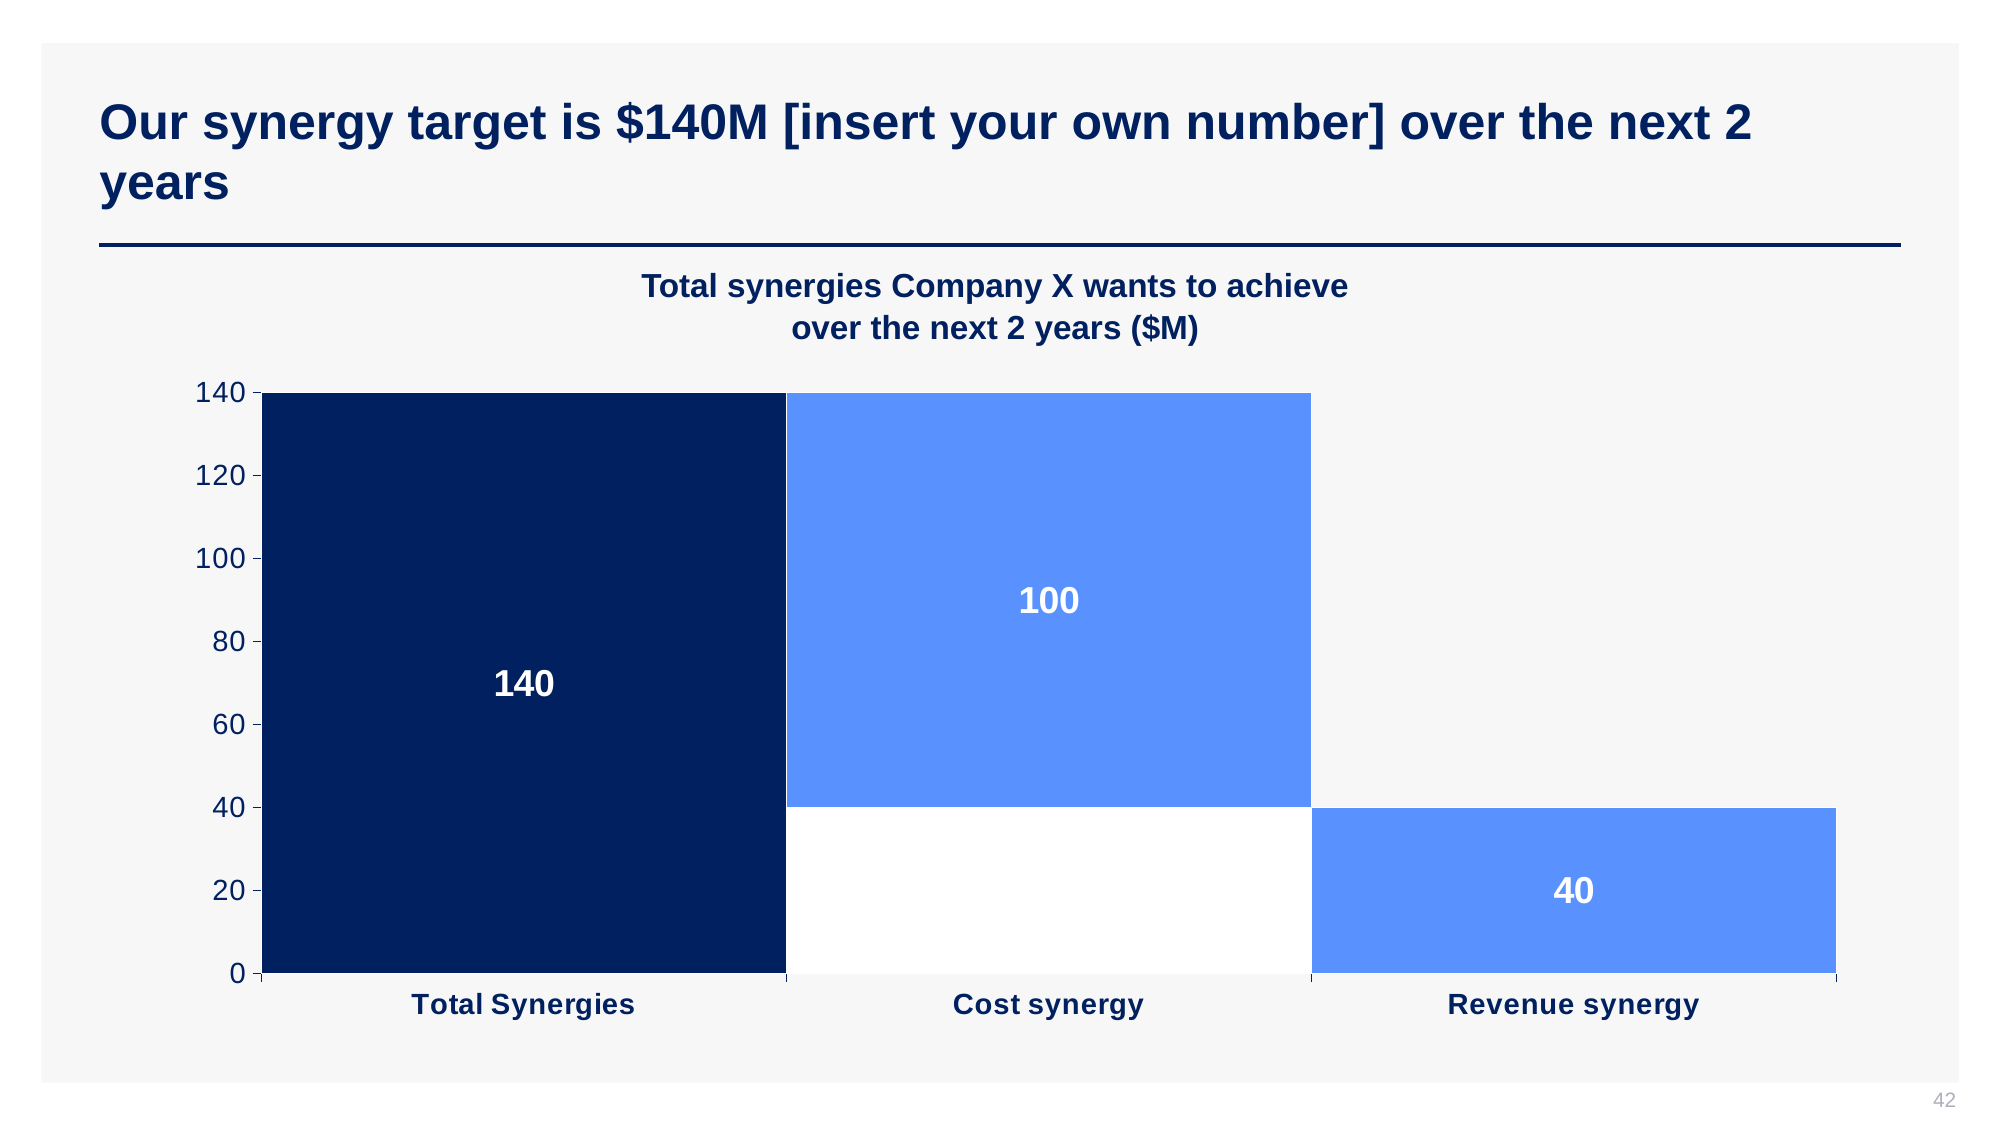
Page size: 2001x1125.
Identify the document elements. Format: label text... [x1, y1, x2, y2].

chart [99, 359, 1901, 1080]
text_box Total synergies Company X wants to achieve over the next 2 years ($M) [99, 261, 1901, 347]
slide_number 42 [1506, 1088, 1957, 1119]
title Our synergy target is $140M [insert your own number] over the next 2 years [84, 59, 1901, 239]
